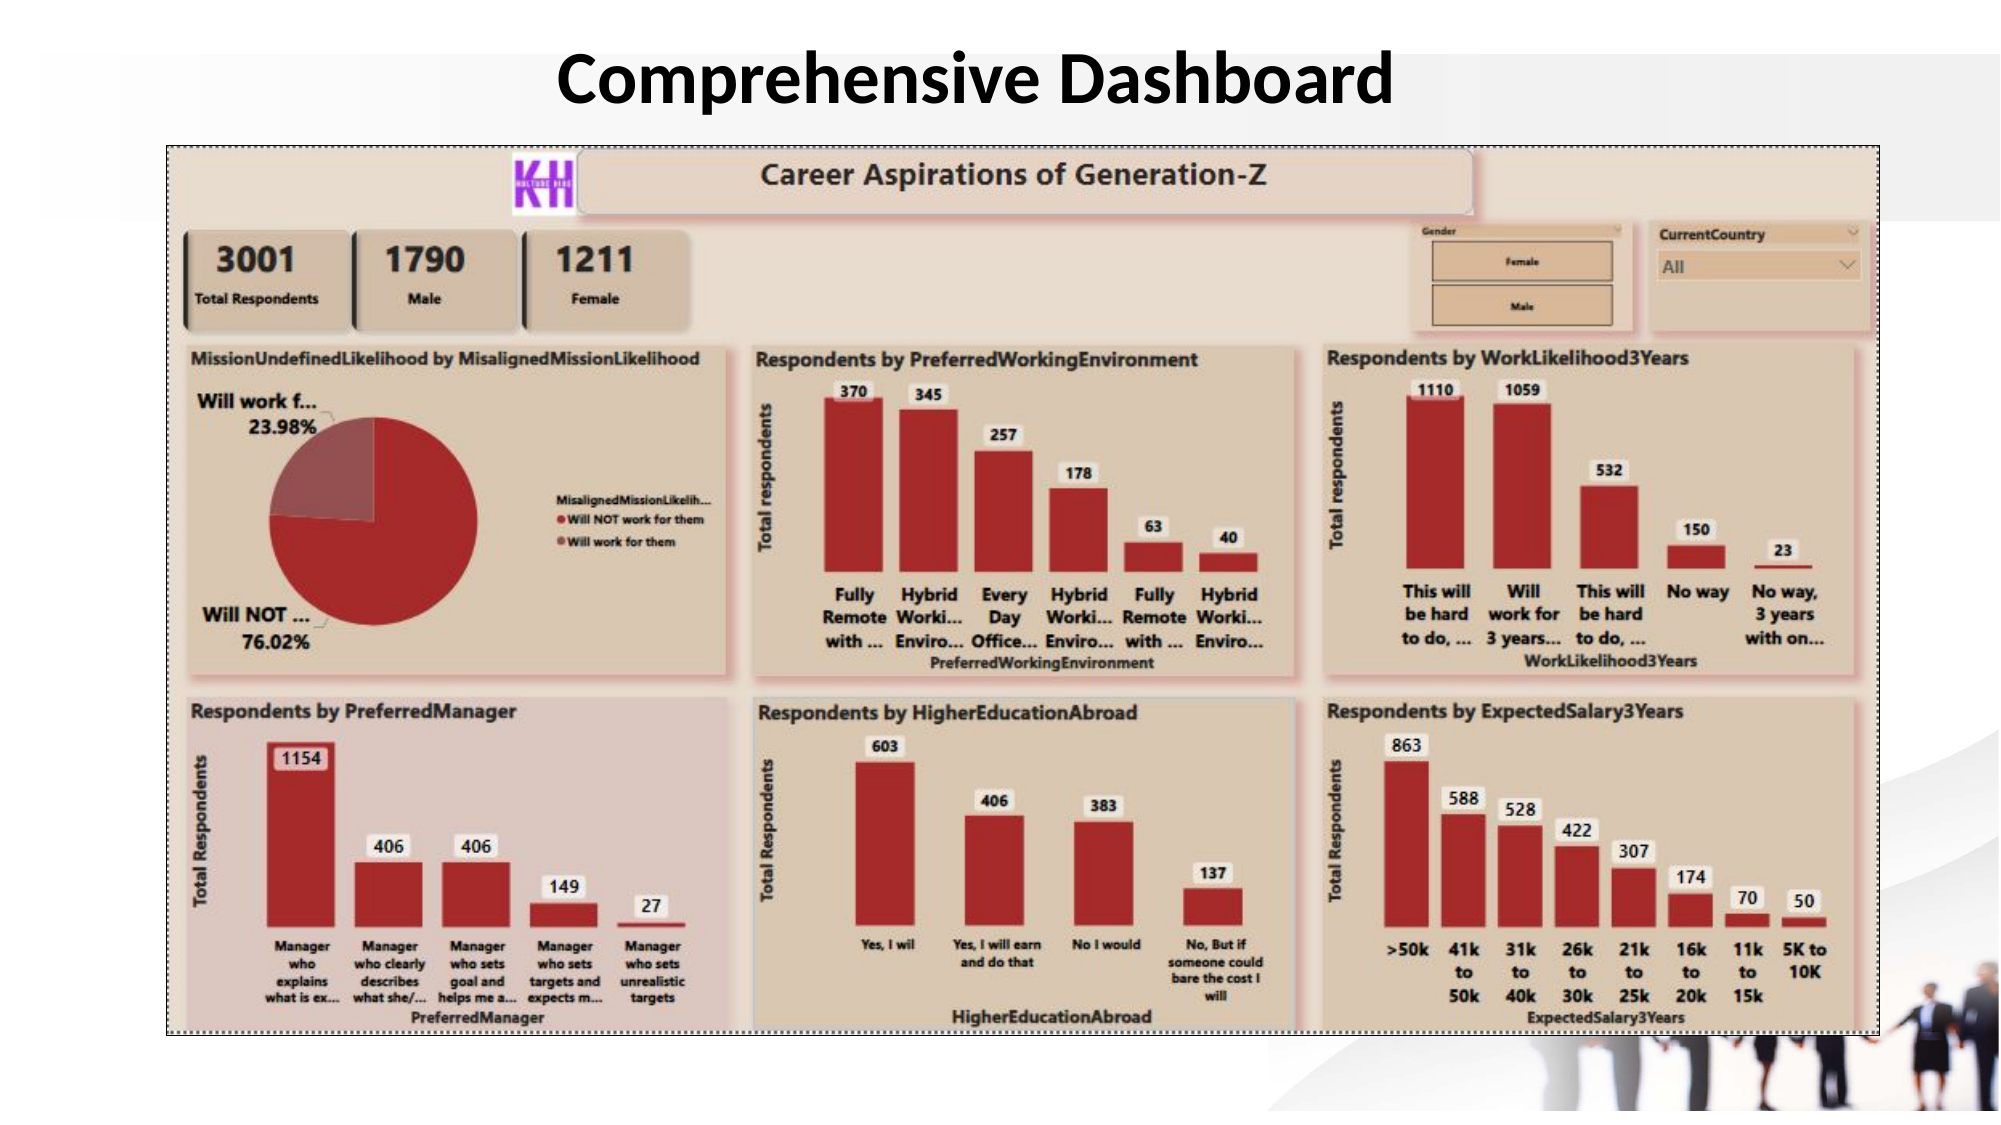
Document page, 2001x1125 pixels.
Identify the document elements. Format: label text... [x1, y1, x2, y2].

picture [166, 145, 1999, 1111]
text_box Comprehensive Dashboard [166, 20, 1694, 134]
